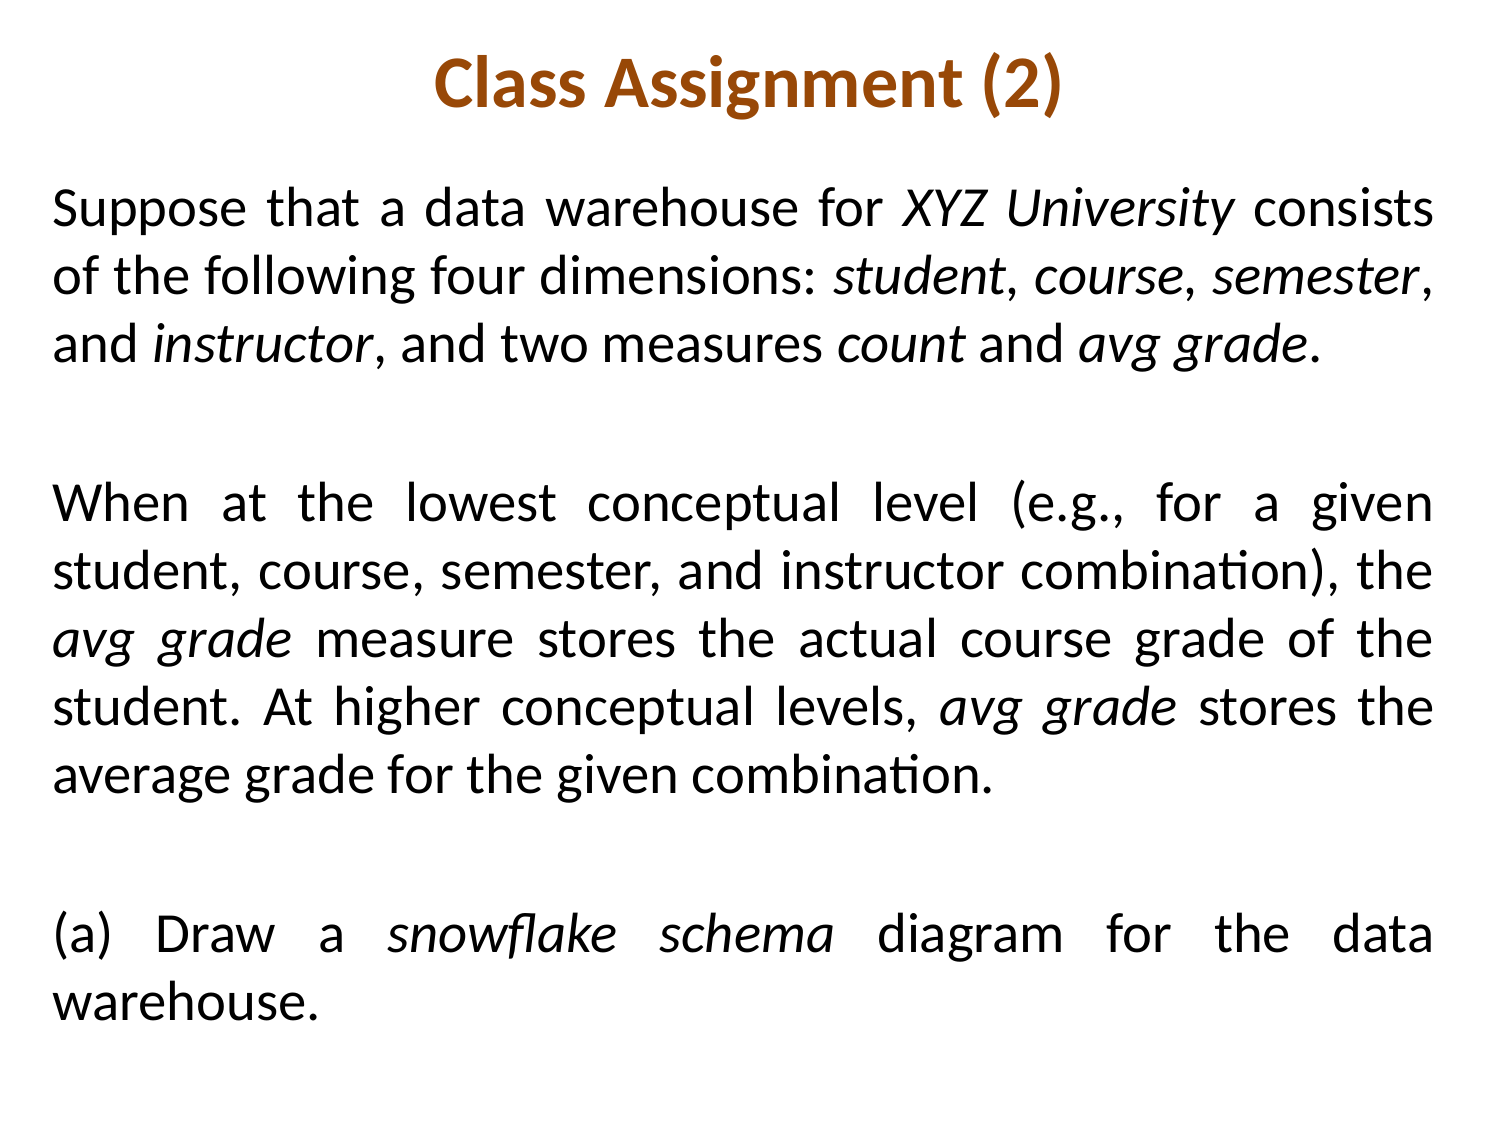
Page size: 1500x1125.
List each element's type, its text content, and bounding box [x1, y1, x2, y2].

list Suppose that a data warehouse for XYZ University consists of the following four dimensions: student, course, semester, and instructor, and two measures count and avg grade. When at the lowest conceptual level (e.g., for a given student, course, semester, and instructor combination), the avg grade measure stores the actual course grade of the student. At higher conceptual levels, avg grade stores the average grade for the given combination. (a) Draw a snowflake schema diagram for the data warehouse. [37, 162, 1450, 1088]
title Class Assignment (2) [75, 24, 1425, 130]
